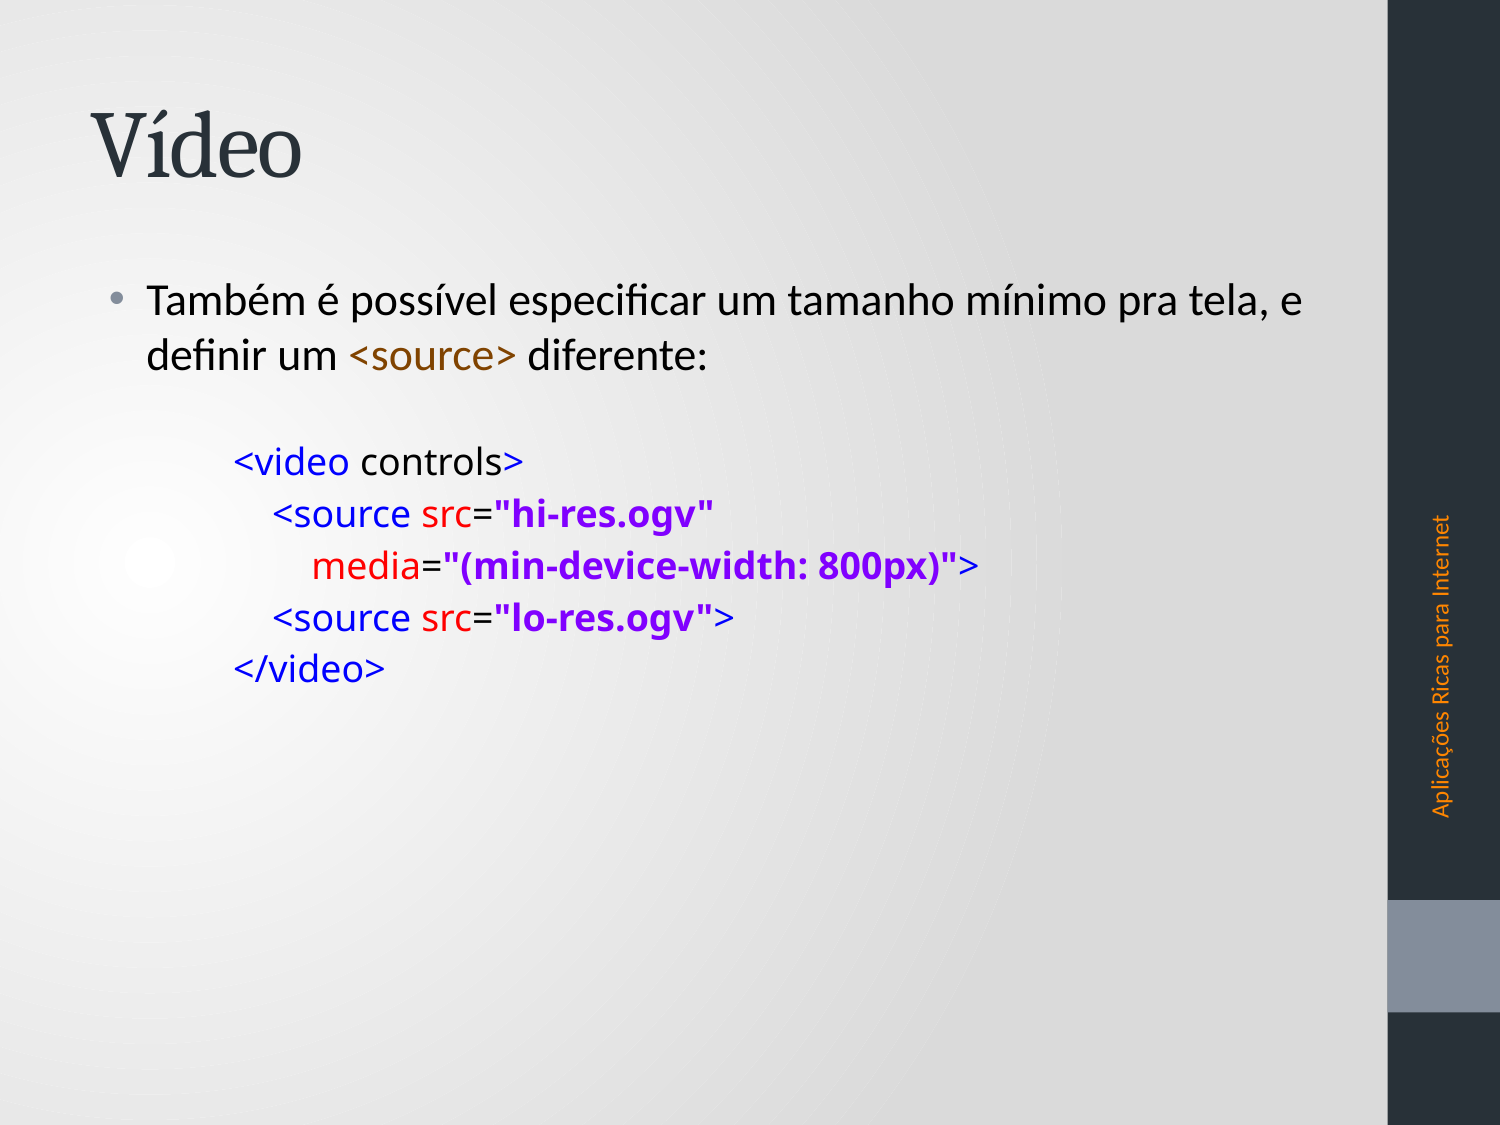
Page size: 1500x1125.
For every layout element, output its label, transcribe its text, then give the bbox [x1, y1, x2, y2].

footer Aplicações Ricas para Internet [1408, 500, 1469, 889]
list Também é possível especificar um tamanho mínimo pra tela, e definir um <source> diferente: [75, 262, 1325, 1050]
text_box <video controls> <source src="hi-res.ogv" media="(min-device-width: 800px)"> <source src="lo-res.ogv"> </video> [218, 424, 1258, 698]
title Vídeo [75, 45, 1325, 233]
